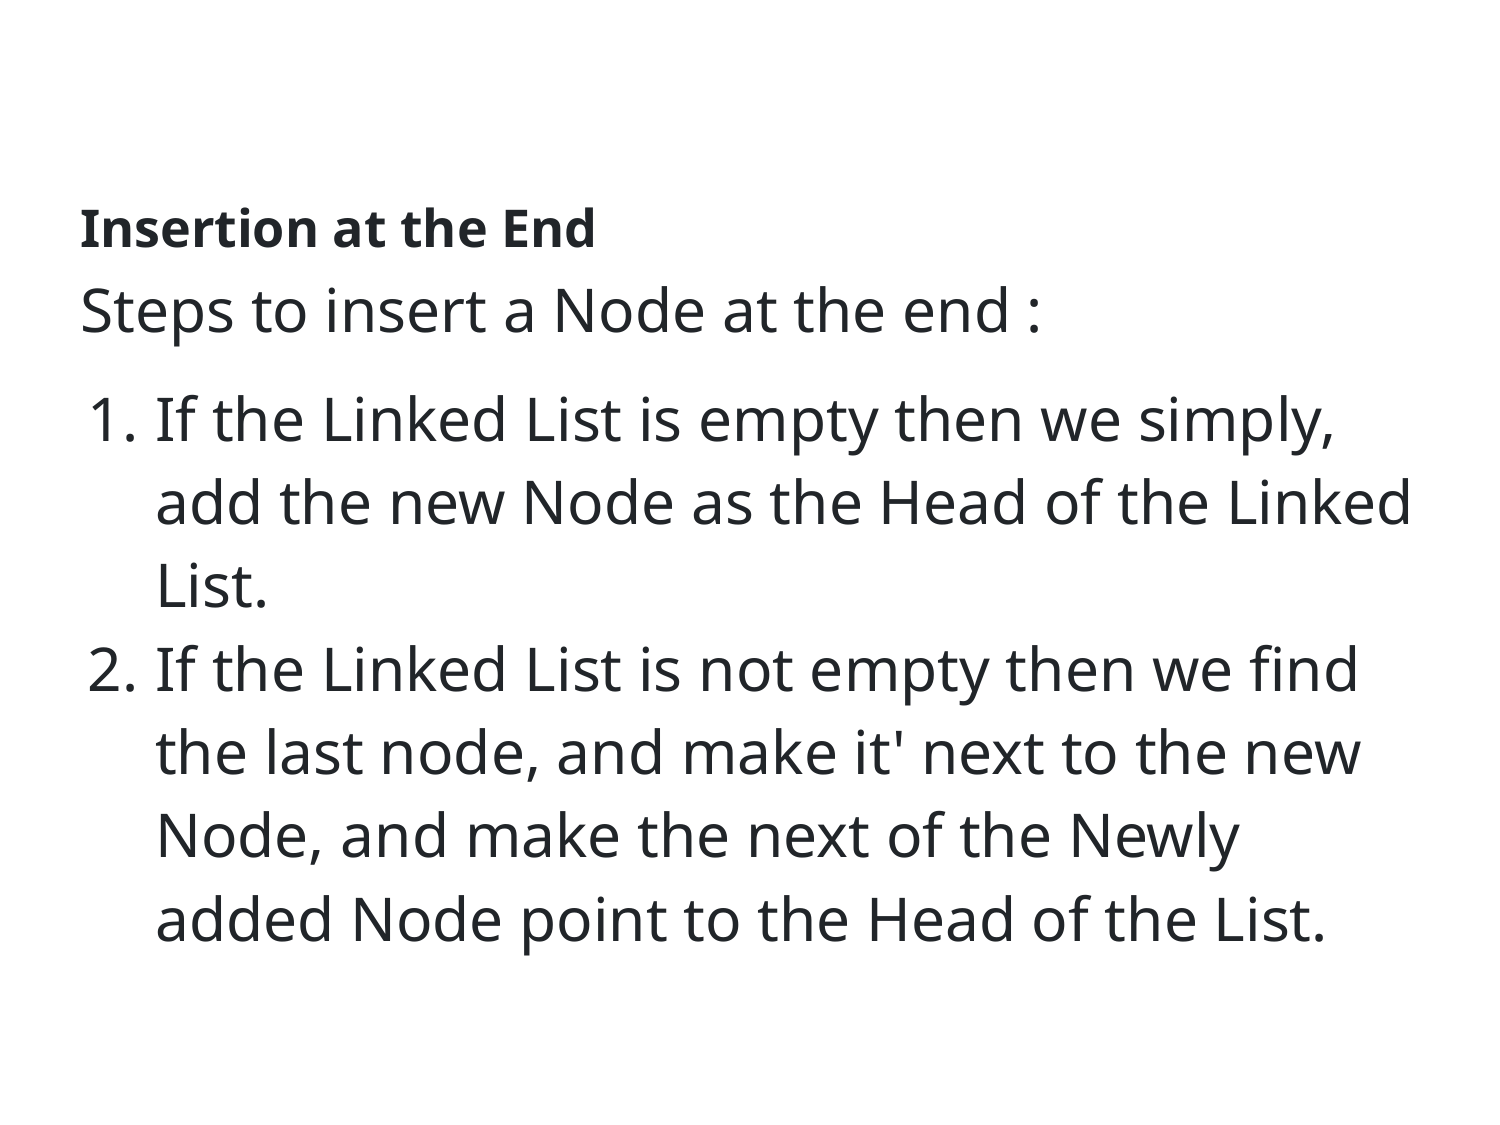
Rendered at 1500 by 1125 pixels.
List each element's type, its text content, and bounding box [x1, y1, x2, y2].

text_box Insertion at the End Steps to insert a Node at the end : If the Linked List is empty then we simply, add the new Node as the Head of the Linked List. If the Linked List is not empty then we find the last node, and make it' next to the new Node, and make the next of the Newly added Node point to the Head of the List. [65, 167, 1435, 969]
